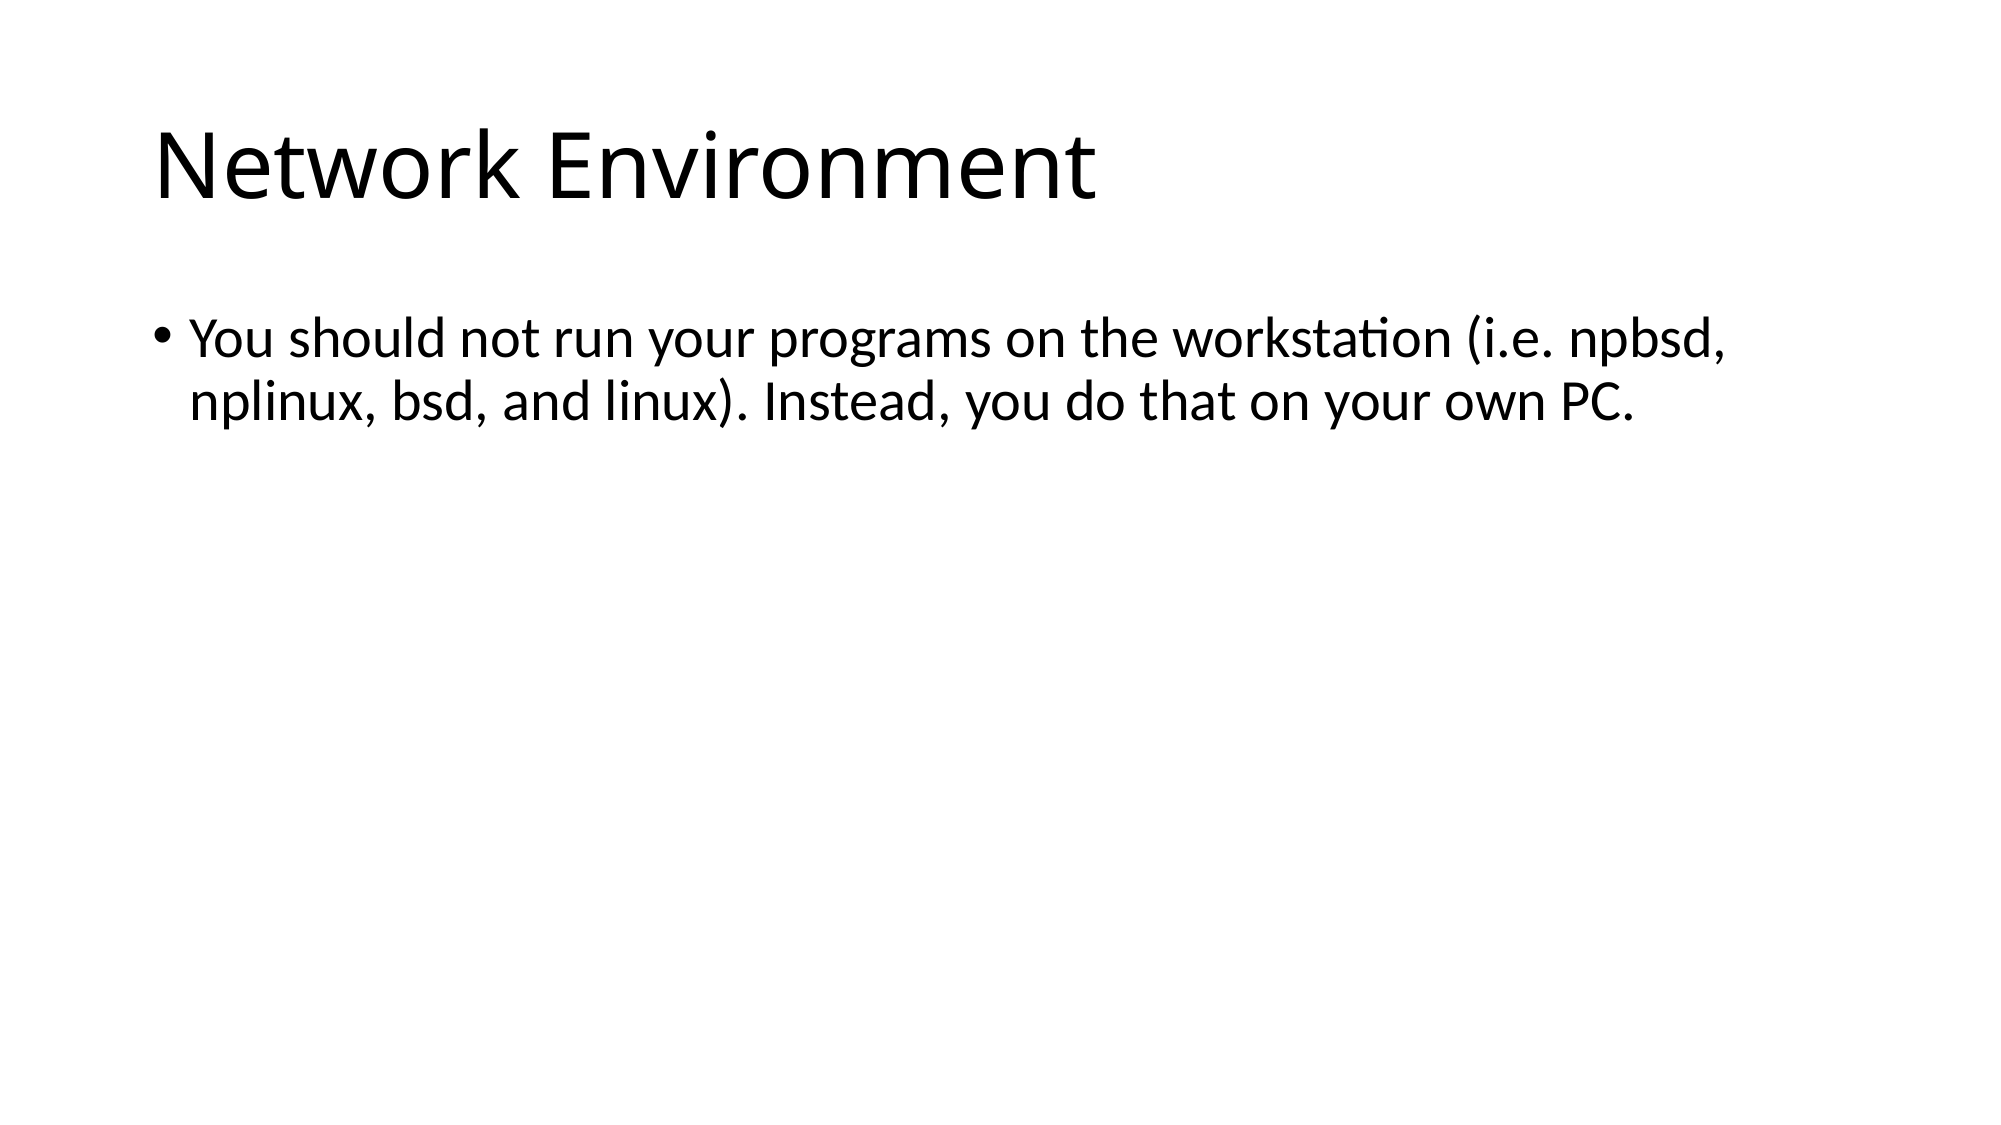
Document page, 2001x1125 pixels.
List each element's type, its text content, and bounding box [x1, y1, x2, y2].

list You should not run your programs on the workstation (i.e. npbsd, nplinux, bsd, and linux). Instead, you do that on your own PC. [137, 299, 1863, 1014]
title Network Environment [137, 59, 1863, 278]
